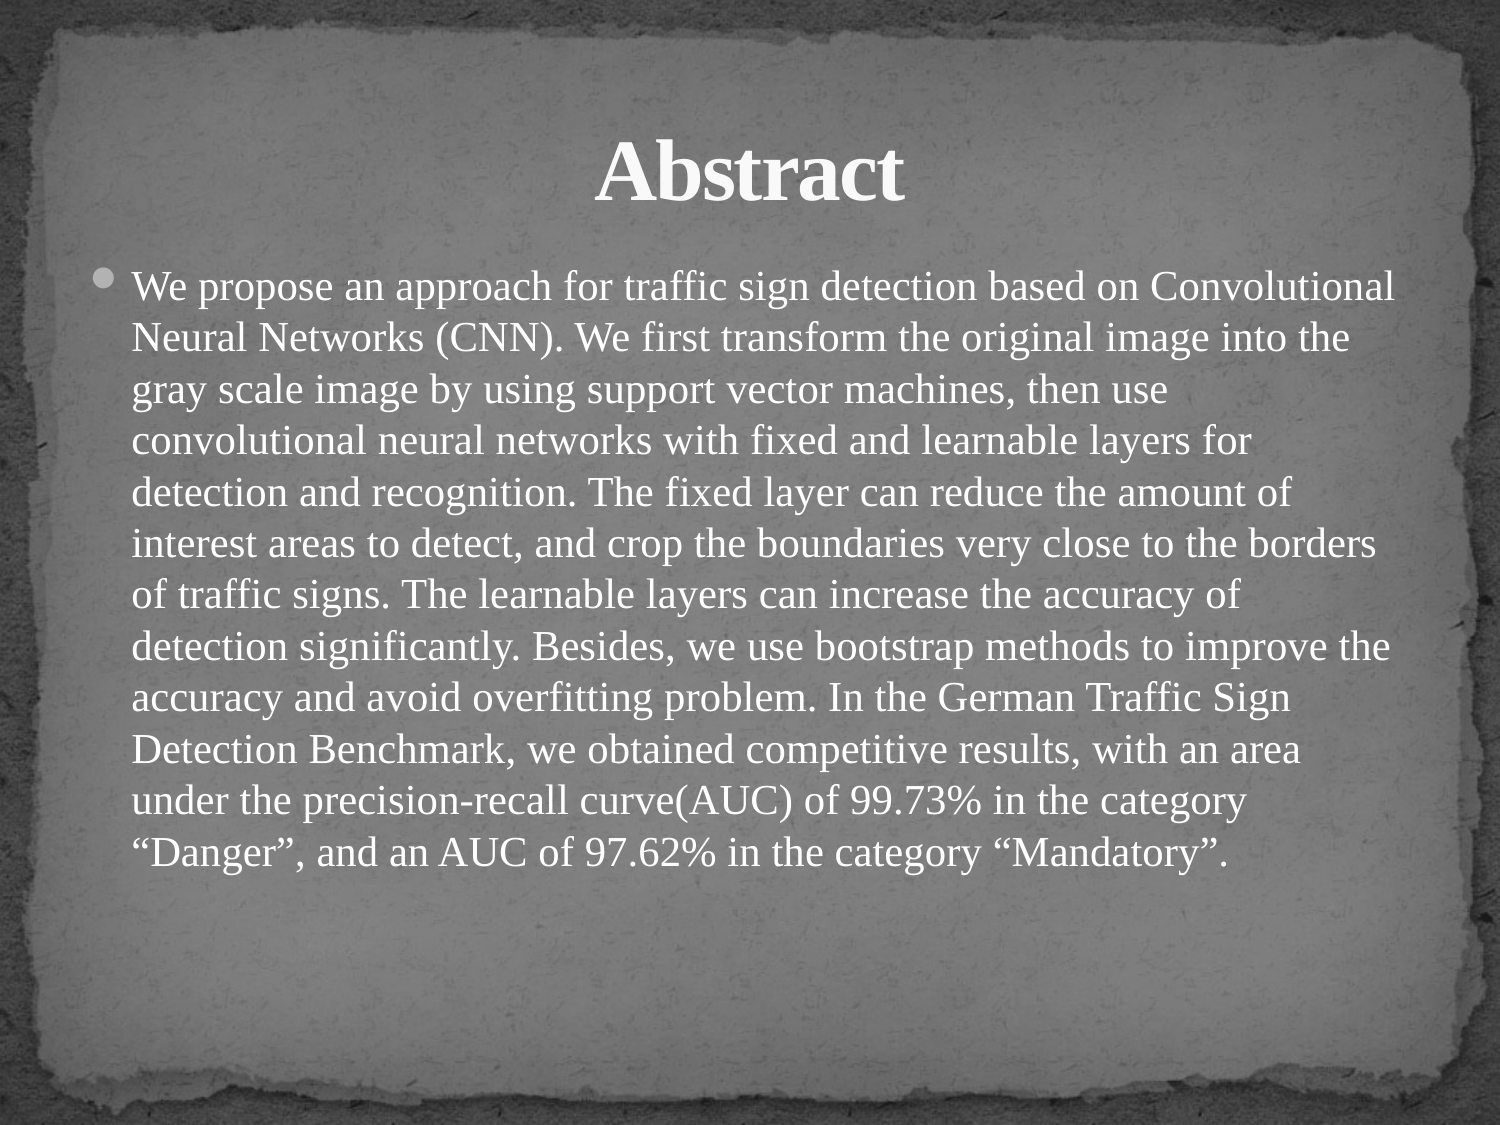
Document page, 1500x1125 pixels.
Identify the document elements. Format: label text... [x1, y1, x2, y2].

list We propose an approach for traffic sign detection based on Convolutional Neural Networks (CNN). We first transform the original image into the gray scale image by using support vector machines, then use convolutional neural networks with fixed and learnable layers for detection and recognition. The fixed layer can reduce the amount of interest areas to detect, and crop the boundaries very close to the borders of traffic signs. The learnable layers can increase the accuracy of detection significantly. Besides, we use bootstrap methods to improve the accuracy and avoid overfitting problem. In the German Traffic Sign Detection Benchmark, we obtained competitive results, with an area under the precision-recall curve(AUC) of 99.73% in the category “Danger”, and an AUC of 97.62% in the category “Mandatory”. [75, 249, 1425, 1000]
title Abstract [74, 24, 1425, 225]
